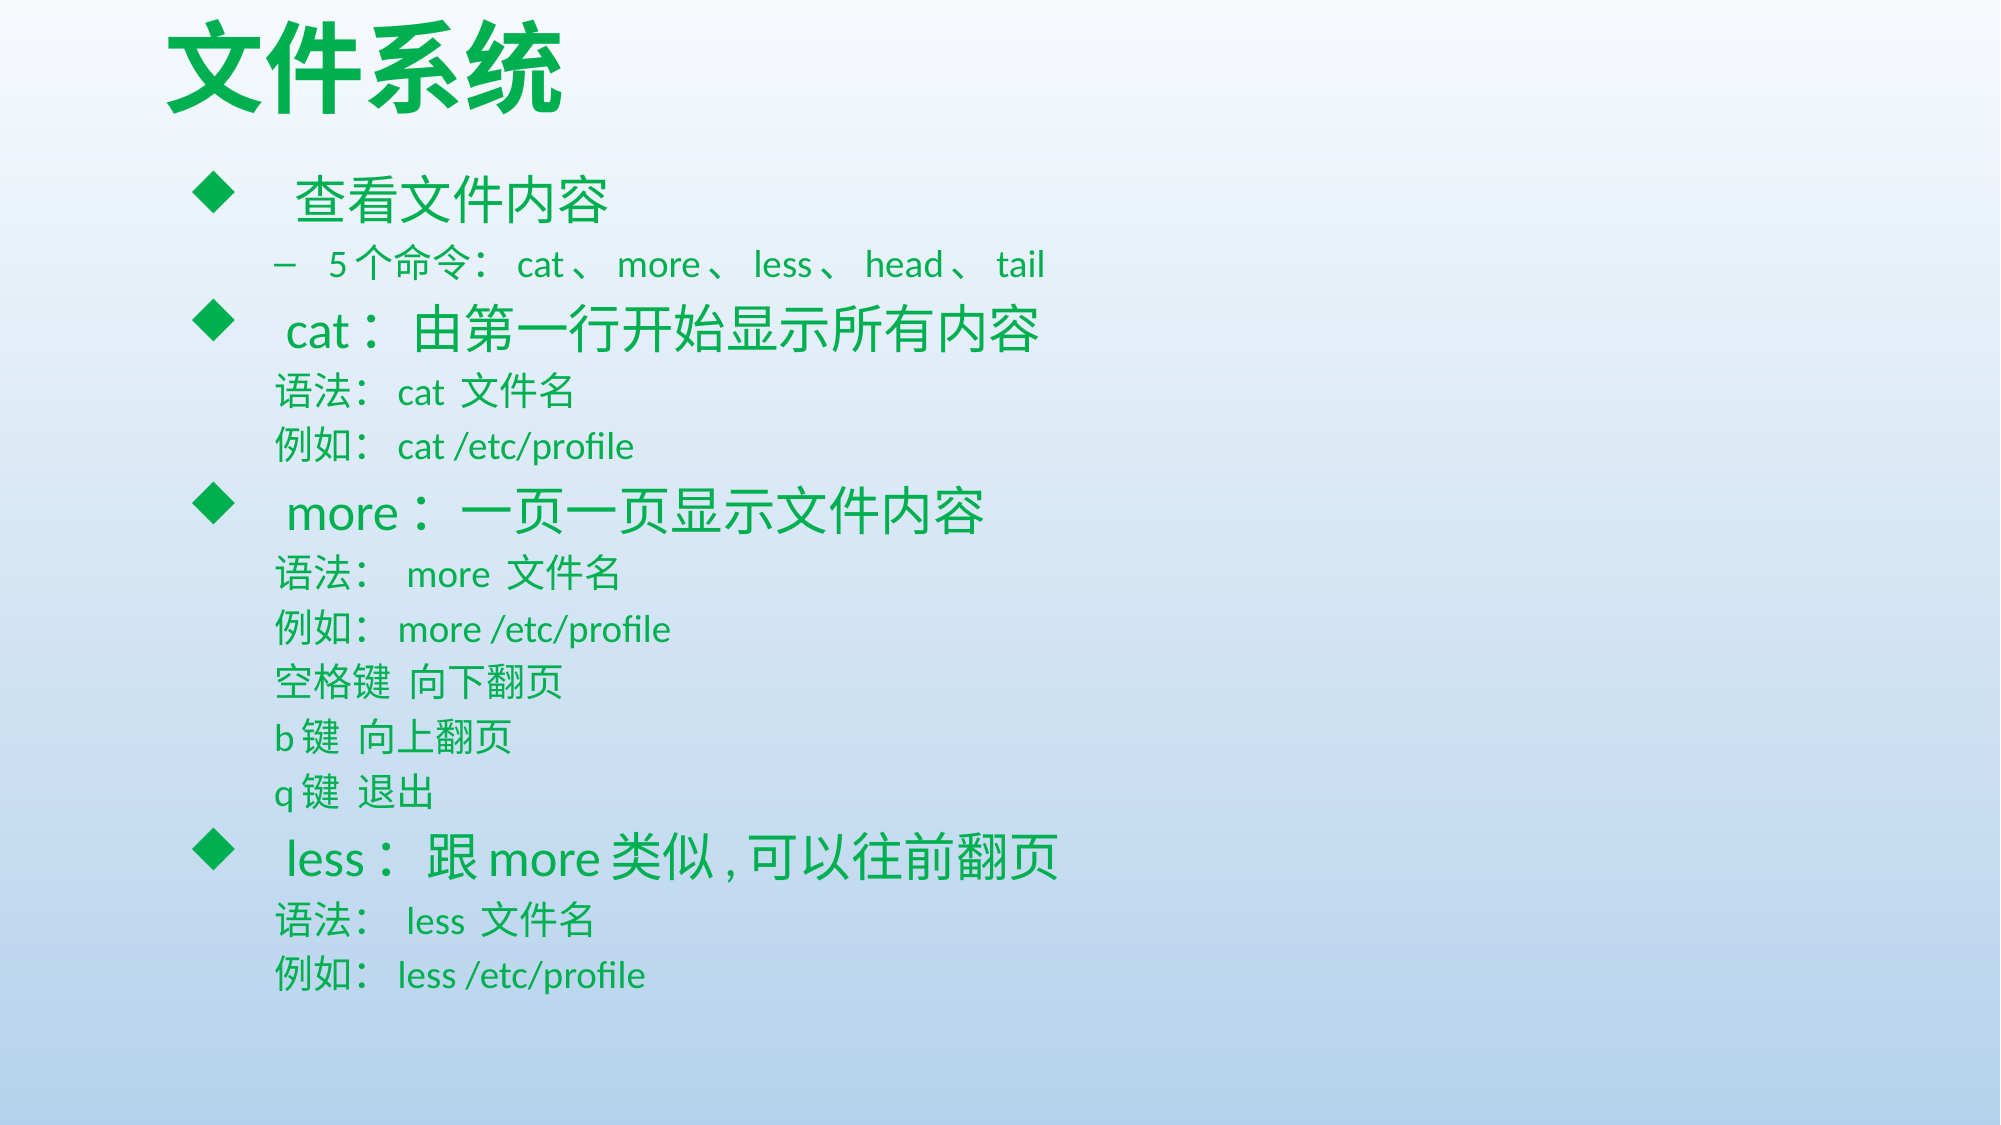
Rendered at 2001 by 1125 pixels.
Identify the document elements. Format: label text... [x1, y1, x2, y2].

text_box 查看文件内容 5个命令：cat、more、less、head、tail cat：由第一行开始显示所有内容 语法：cat 文件名 例如：cat /etc/profile more：一页一页显示文件内容 语法： more 文件名 例如：more /etc/profile 空格键 向下翻页 b键 向上翻页 q键 退出 less：跟more类似,可以往前翻页 语法： less 文件名 例如：less /etc/profile [172, 160, 1579, 1015]
title 文件系统 [0, 11, 2000, 118]
